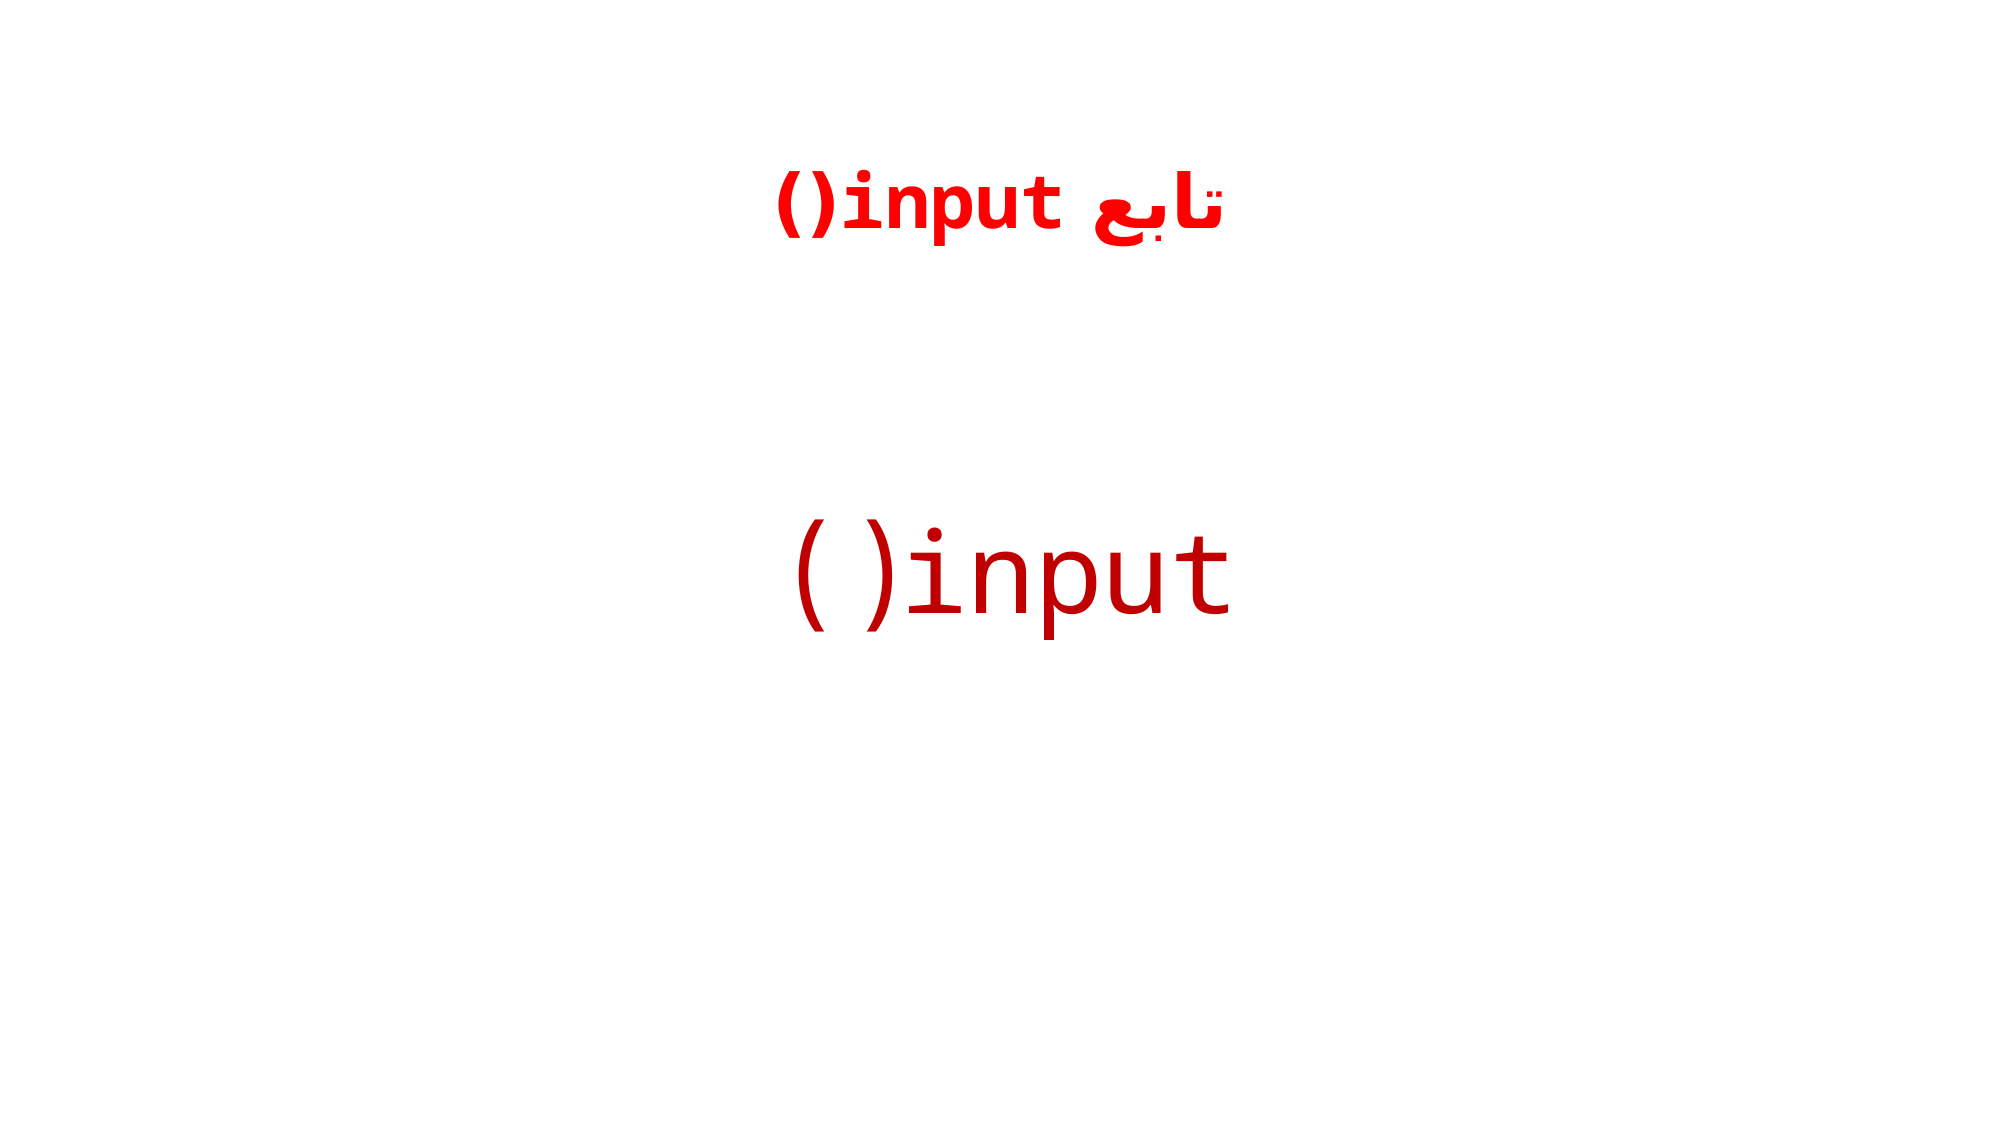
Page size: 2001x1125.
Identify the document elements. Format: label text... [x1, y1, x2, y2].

text_box input( ) [97, 479, 1903, 646]
title تابع input() [369, 140, 1630, 253]
